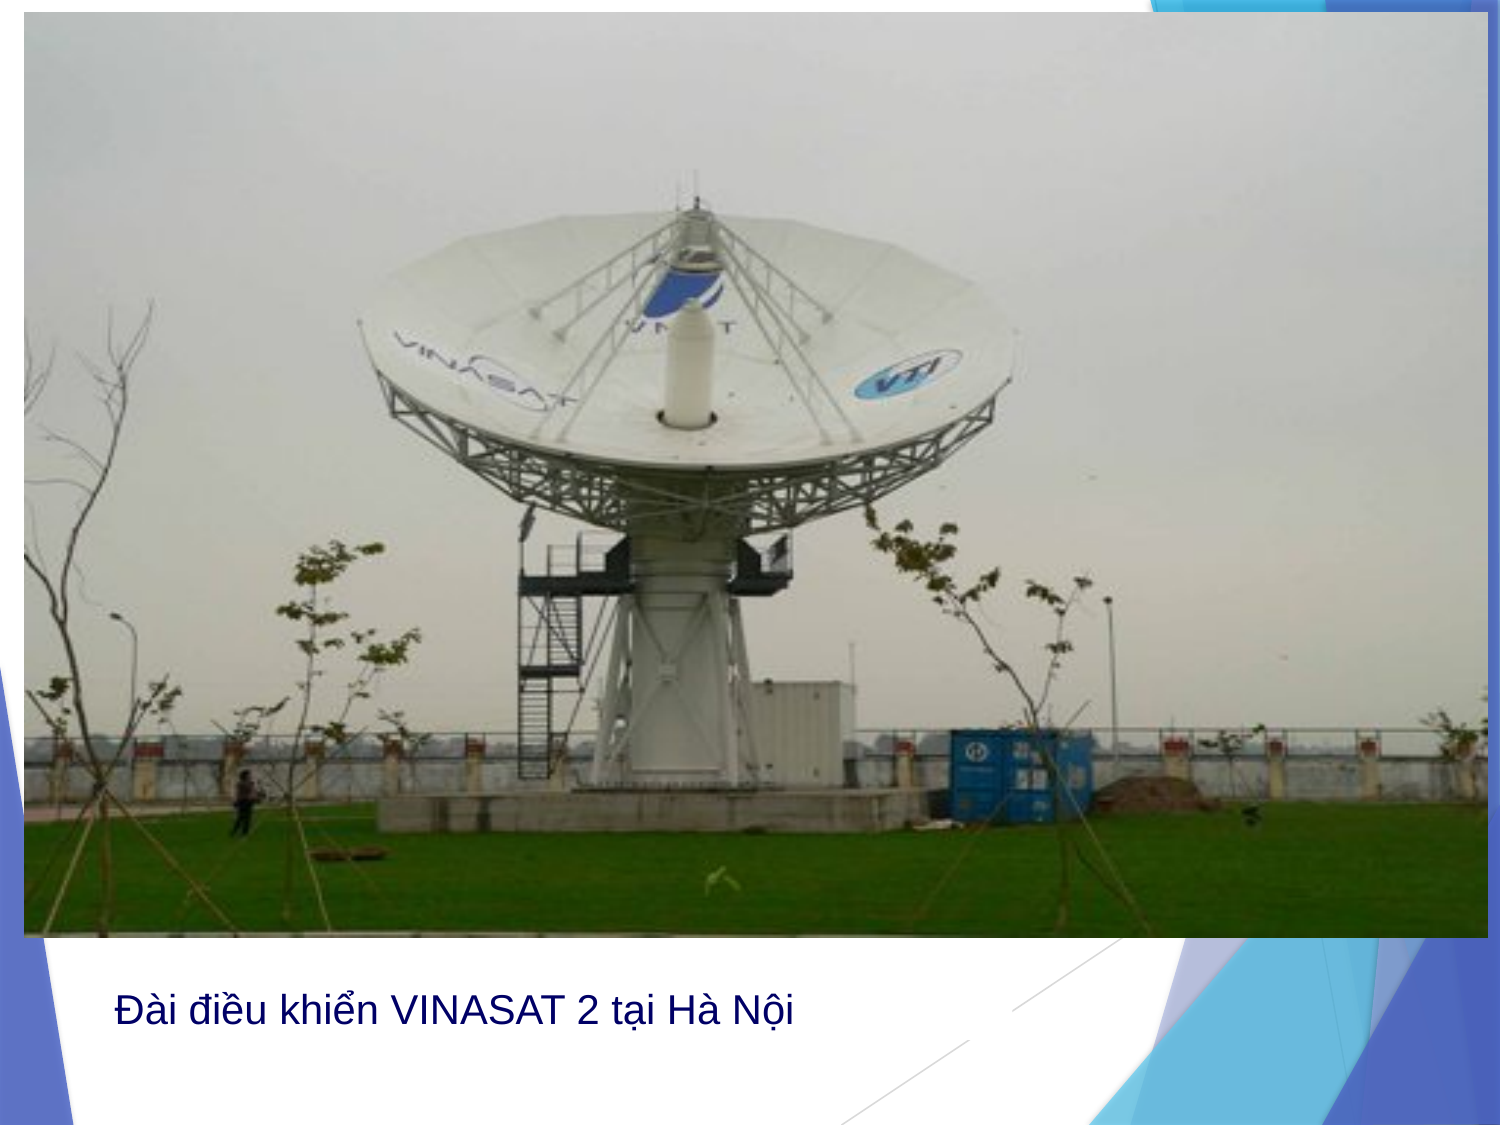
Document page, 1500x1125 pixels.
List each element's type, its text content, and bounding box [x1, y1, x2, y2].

picture [24, 11, 1488, 938]
text_box Đài điều khiển VINASAT 2 tại Hà Nội [99, 975, 1013, 1040]
